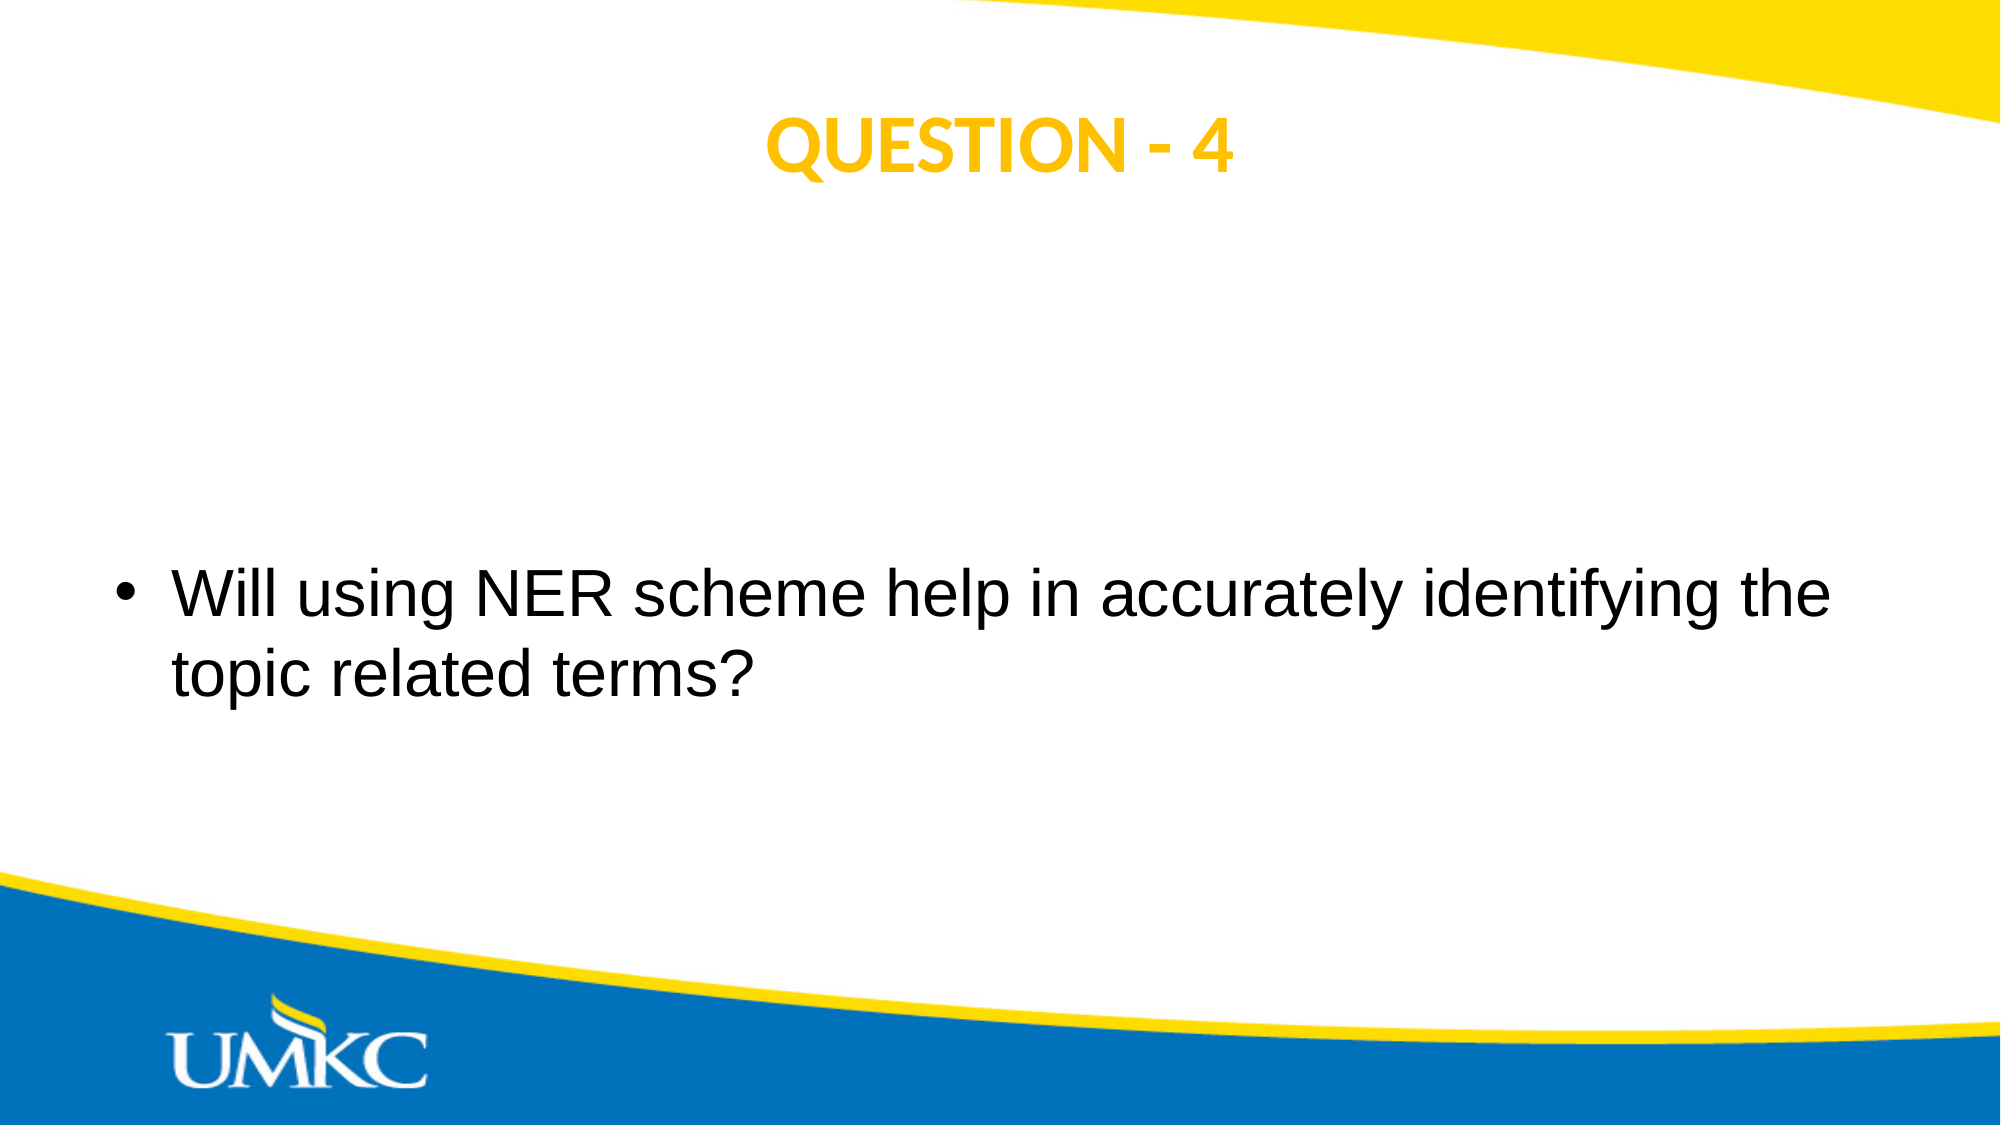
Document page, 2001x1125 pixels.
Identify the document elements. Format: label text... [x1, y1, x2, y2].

title QUESTION - 4 [99, 45, 1900, 233]
picture [0, 0, 2001, 1125]
list Will using NER scheme help in accurately identifying the topic related terms? [99, 262, 1900, 1005]
